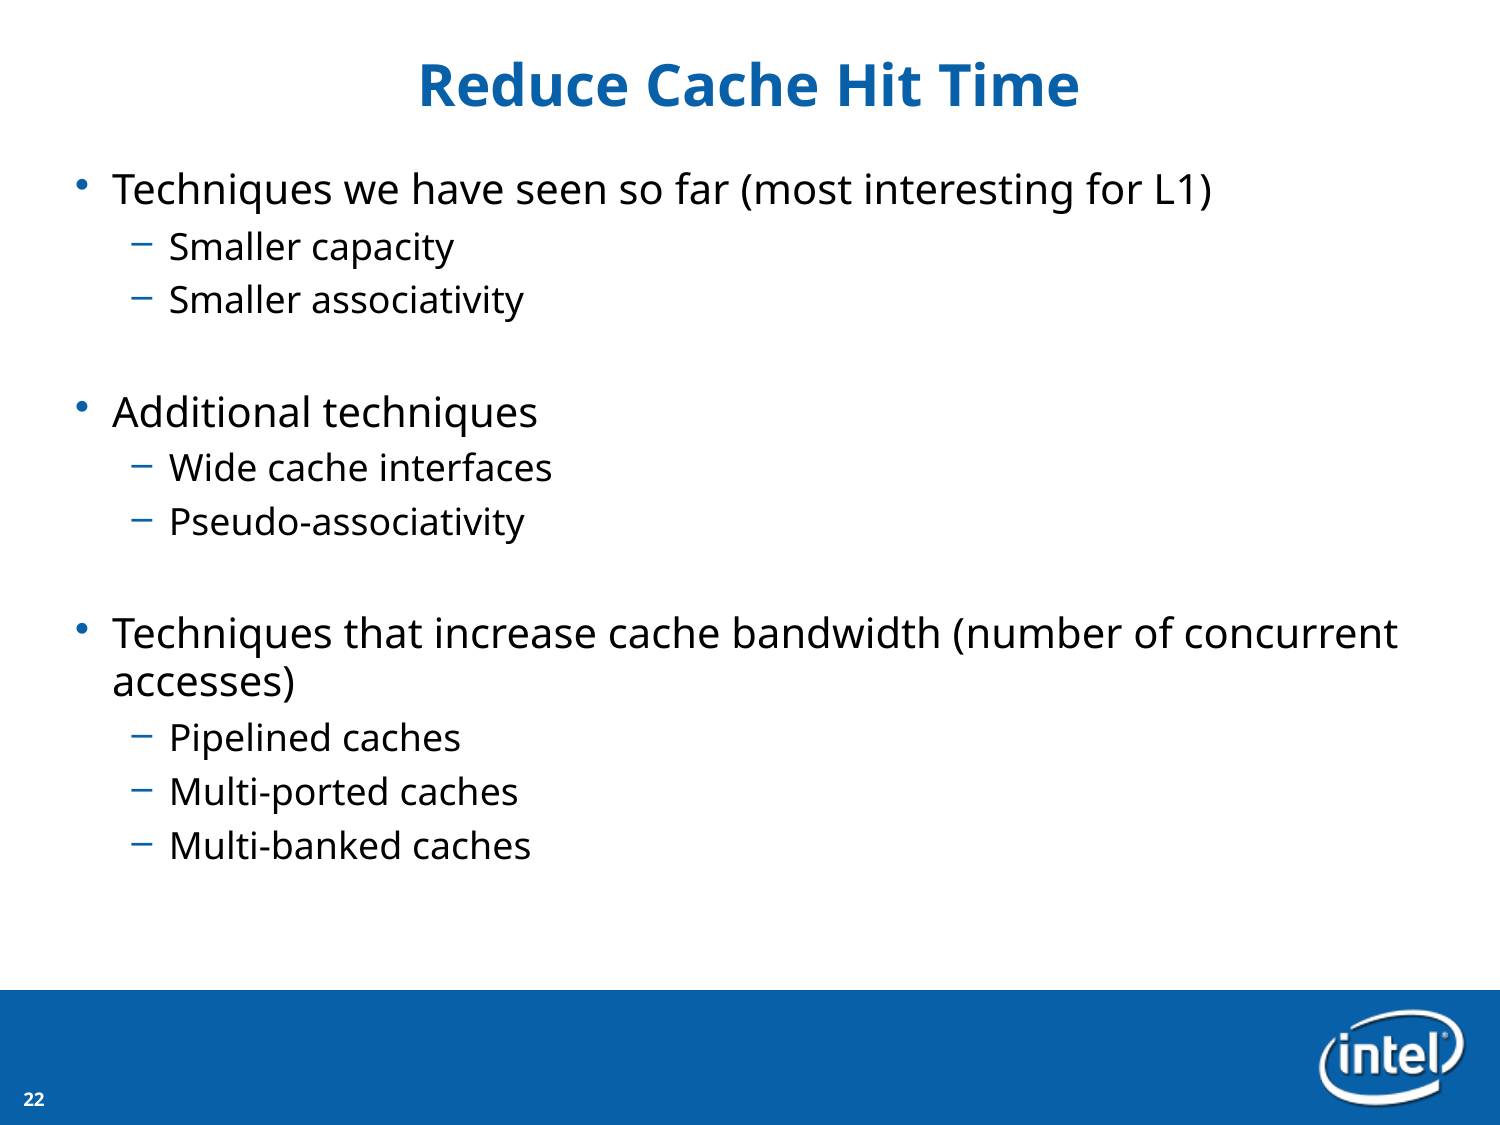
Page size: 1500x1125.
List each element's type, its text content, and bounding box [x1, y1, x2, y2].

picture [1311, 1003, 1474, 1120]
title Reduce Cache Hit Time [59, 25, 1440, 150]
list Techniques we have seen so far (most interesting for L1) Smaller capacity Smaller associativity Additional techniques Wide cache interfaces Pseudo-associativity Techniques that increase cache bandwidth (number of concurrent accesses) Pipelined caches Multi-ported caches Multi-banked caches [60, 159, 1440, 983]
